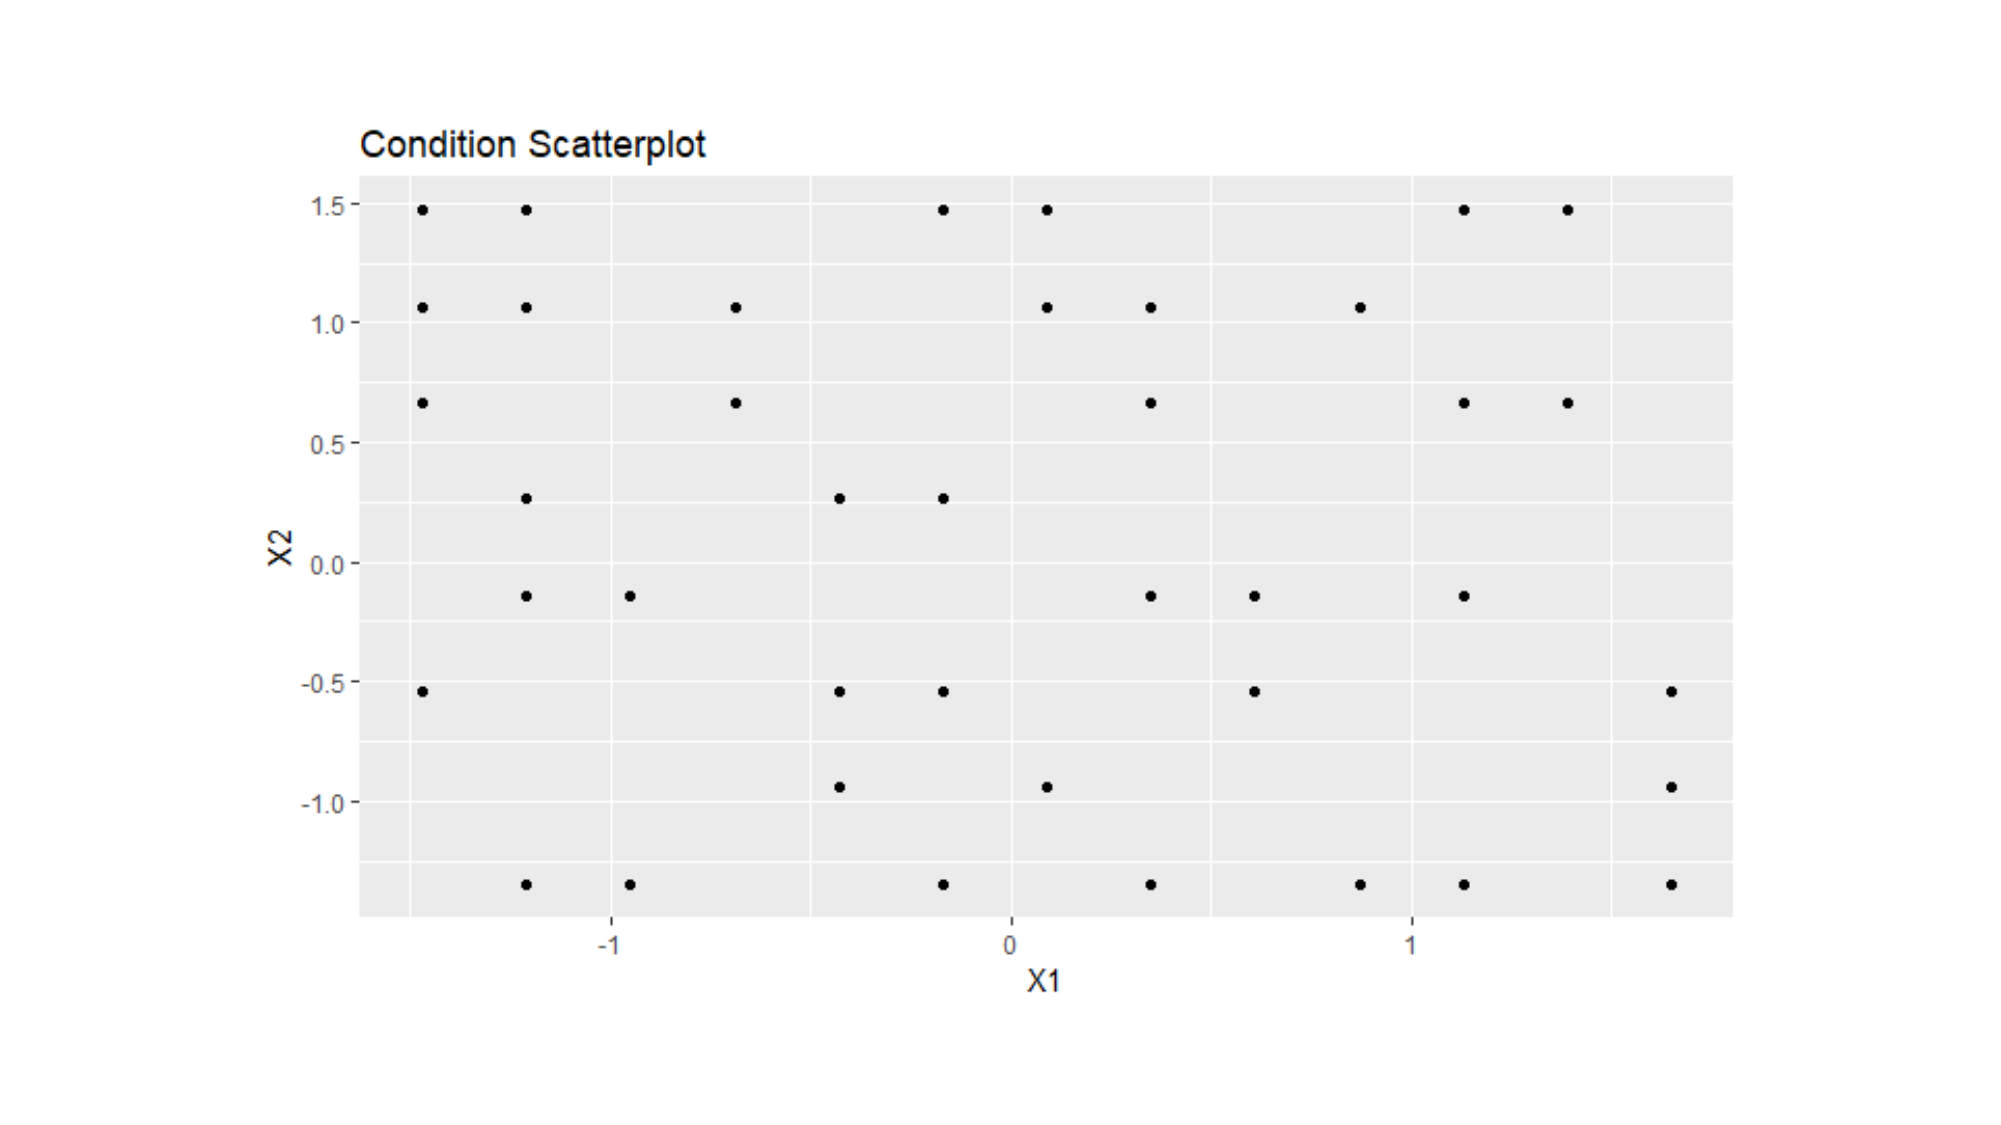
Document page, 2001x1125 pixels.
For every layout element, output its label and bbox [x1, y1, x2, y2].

picture [250, 112, 1750, 1013]
